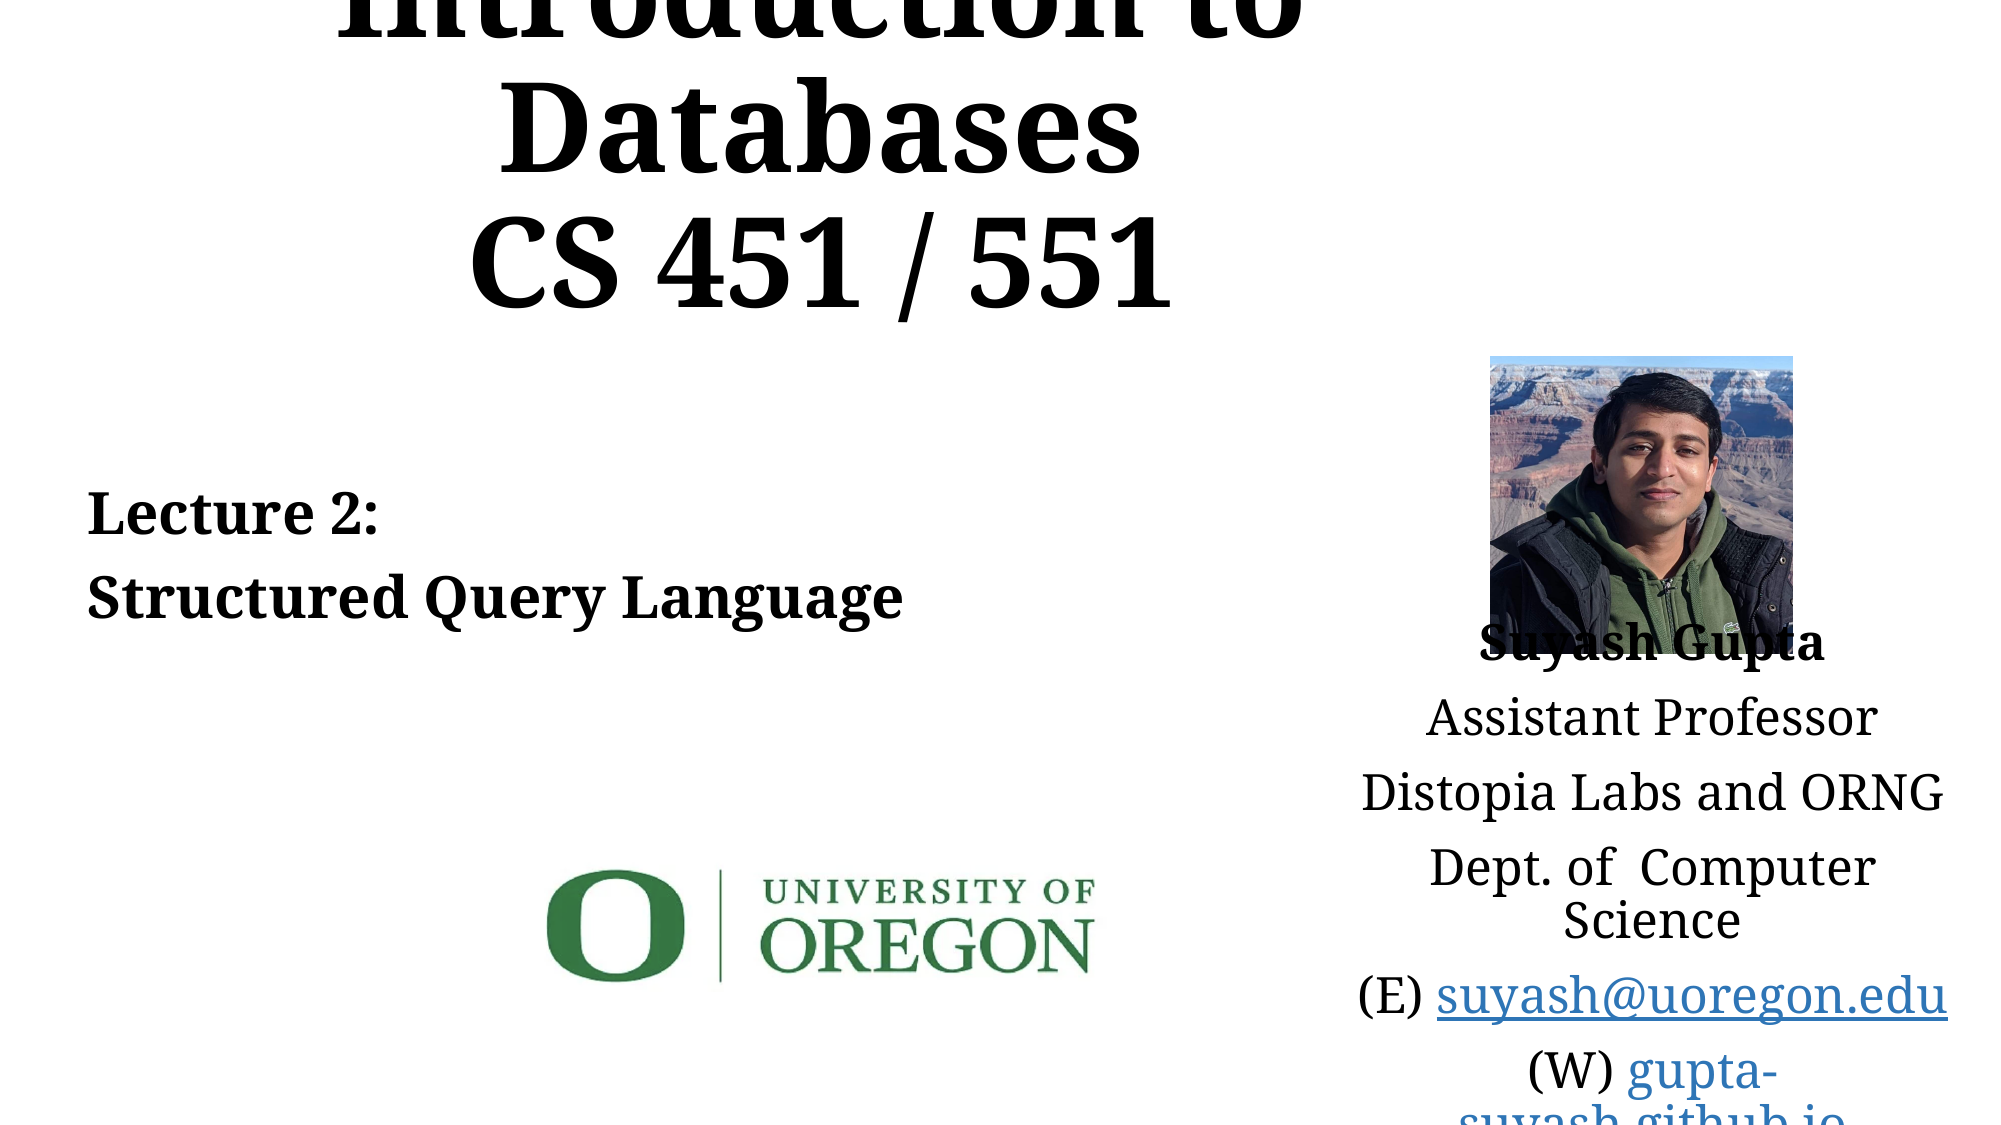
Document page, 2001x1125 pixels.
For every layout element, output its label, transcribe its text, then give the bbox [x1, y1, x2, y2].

subtitle Suyash Gupta Assistant Professor Distopia Labs and ORNG Dept. of Computer Science (E) suyash@uoregon.edu (W) gupta-suyash.github.io [1322, 663, 1984, 1107]
picture [1490, 356, 1793, 654]
title Introduction to Databases CS 451 / 551 [0, 0, 1644, 342]
picture [537, 858, 1107, 992]
text_box Lecture 2: Structured Query Language [72, 490, 1131, 625]
